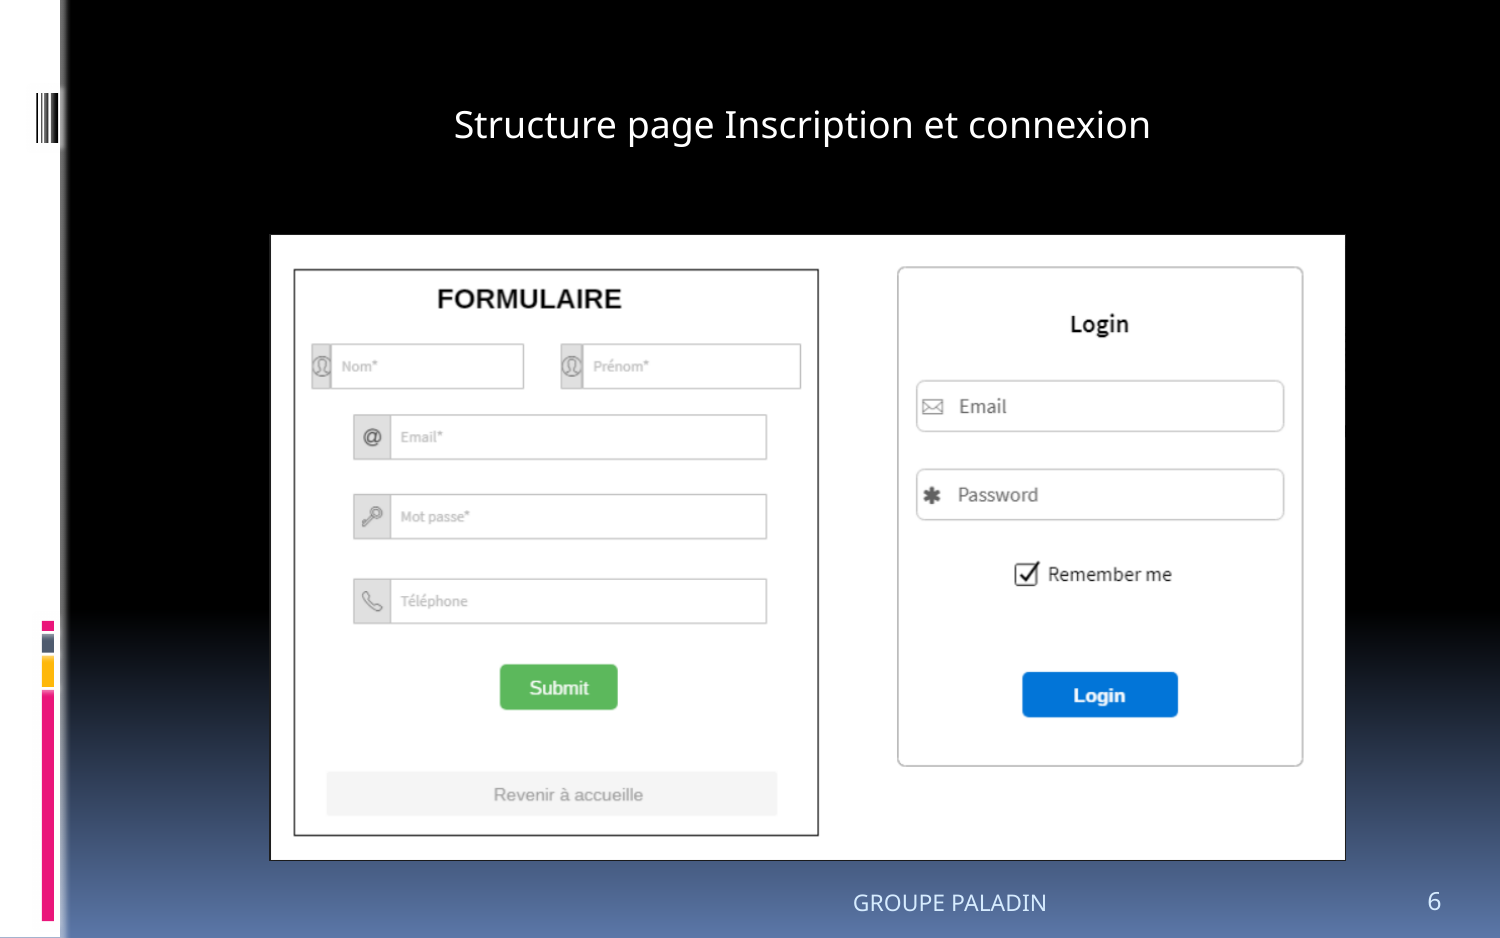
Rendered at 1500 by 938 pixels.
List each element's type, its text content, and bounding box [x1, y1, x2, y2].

slide_number 6 [1412, 877, 1488, 927]
picture [268, 233, 1346, 862]
text_box Structure page Inscription et connexion [257, 93, 1348, 154]
footer GROUPE PALADIN [150, 877, 1063, 927]
